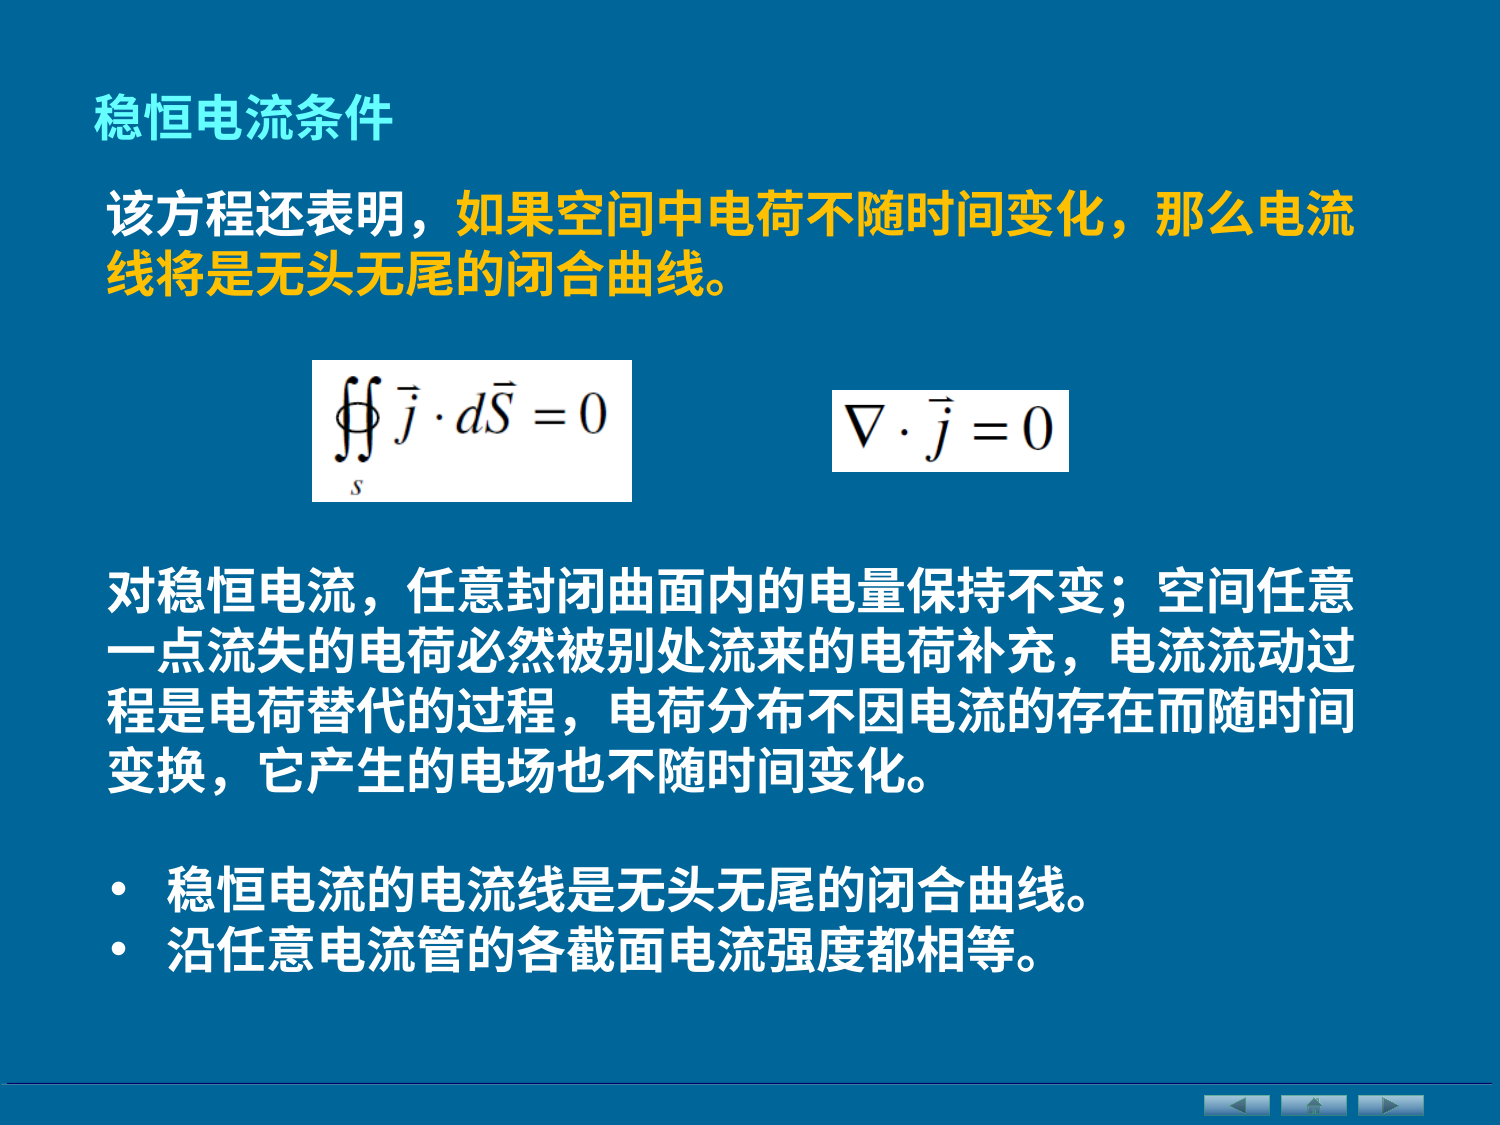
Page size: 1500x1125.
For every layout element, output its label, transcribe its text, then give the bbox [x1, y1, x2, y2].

text_box 该方程还表明，如果空间中电荷不随时间变化，那么电流线将是无头无尾的闭合曲线。 [90, 175, 1408, 310]
text_box 对稳恒电流，任意封闭曲面内的电量保持不变；空间任意一点流失的电荷必然被别处流来的电荷补充，电流流动过程是电荷替代的过程，电荷分布不因电流的存在而随时间变换，它产生的电场也不随时间变化。 [91, 552, 1409, 807]
text_box 稳恒电流的电流线是无头无尾的闭合曲线。 沿任意电流管的各截面电流强度都相等。 [95, 850, 1264, 986]
picture [833, 391, 1068, 471]
text_box 稳恒电流条件 [79, 78, 409, 154]
picture [313, 361, 631, 501]
